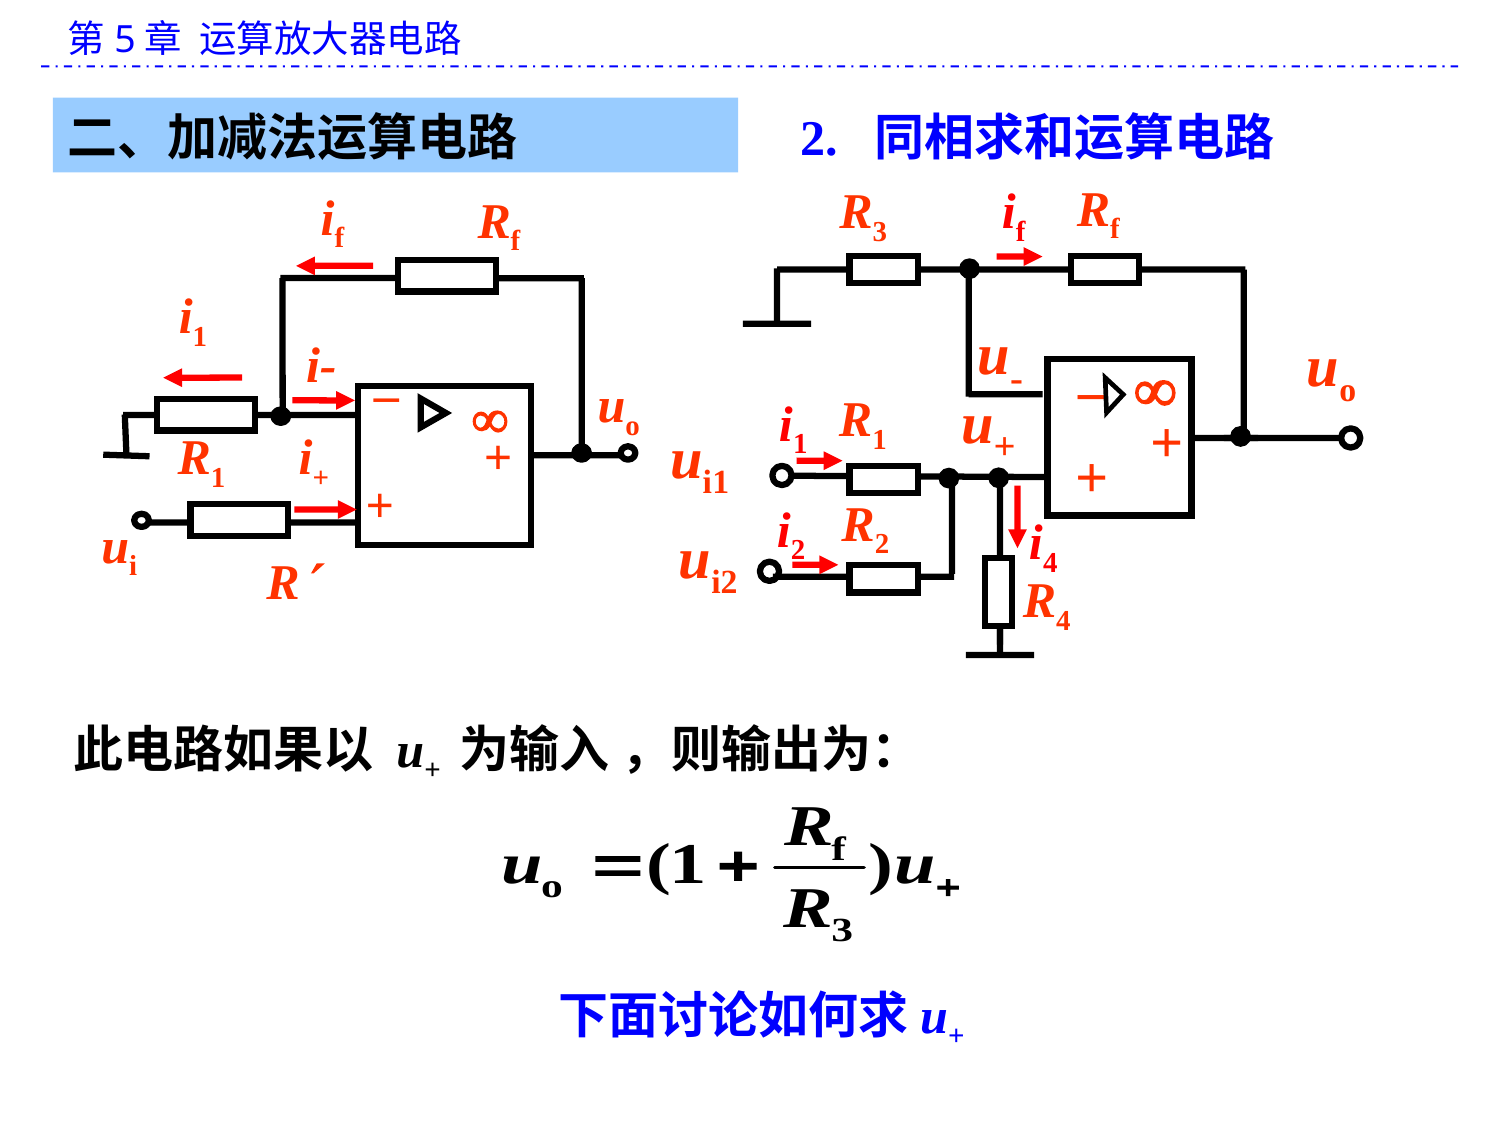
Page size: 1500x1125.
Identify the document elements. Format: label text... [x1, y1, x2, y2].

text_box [490, 786, 975, 956]
text_box 下面讨论如何求u+ [170, 976, 1353, 1059]
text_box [86, 177, 680, 618]
text_box 此电路如果以 u+ 为输入 ，则输出为： [58, 709, 1238, 793]
text_box 二、加减法运算电路 [52, 97, 739, 173]
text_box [655, 168, 1387, 656]
text_box 2. 同相求和运算电路 [785, 97, 1447, 173]
